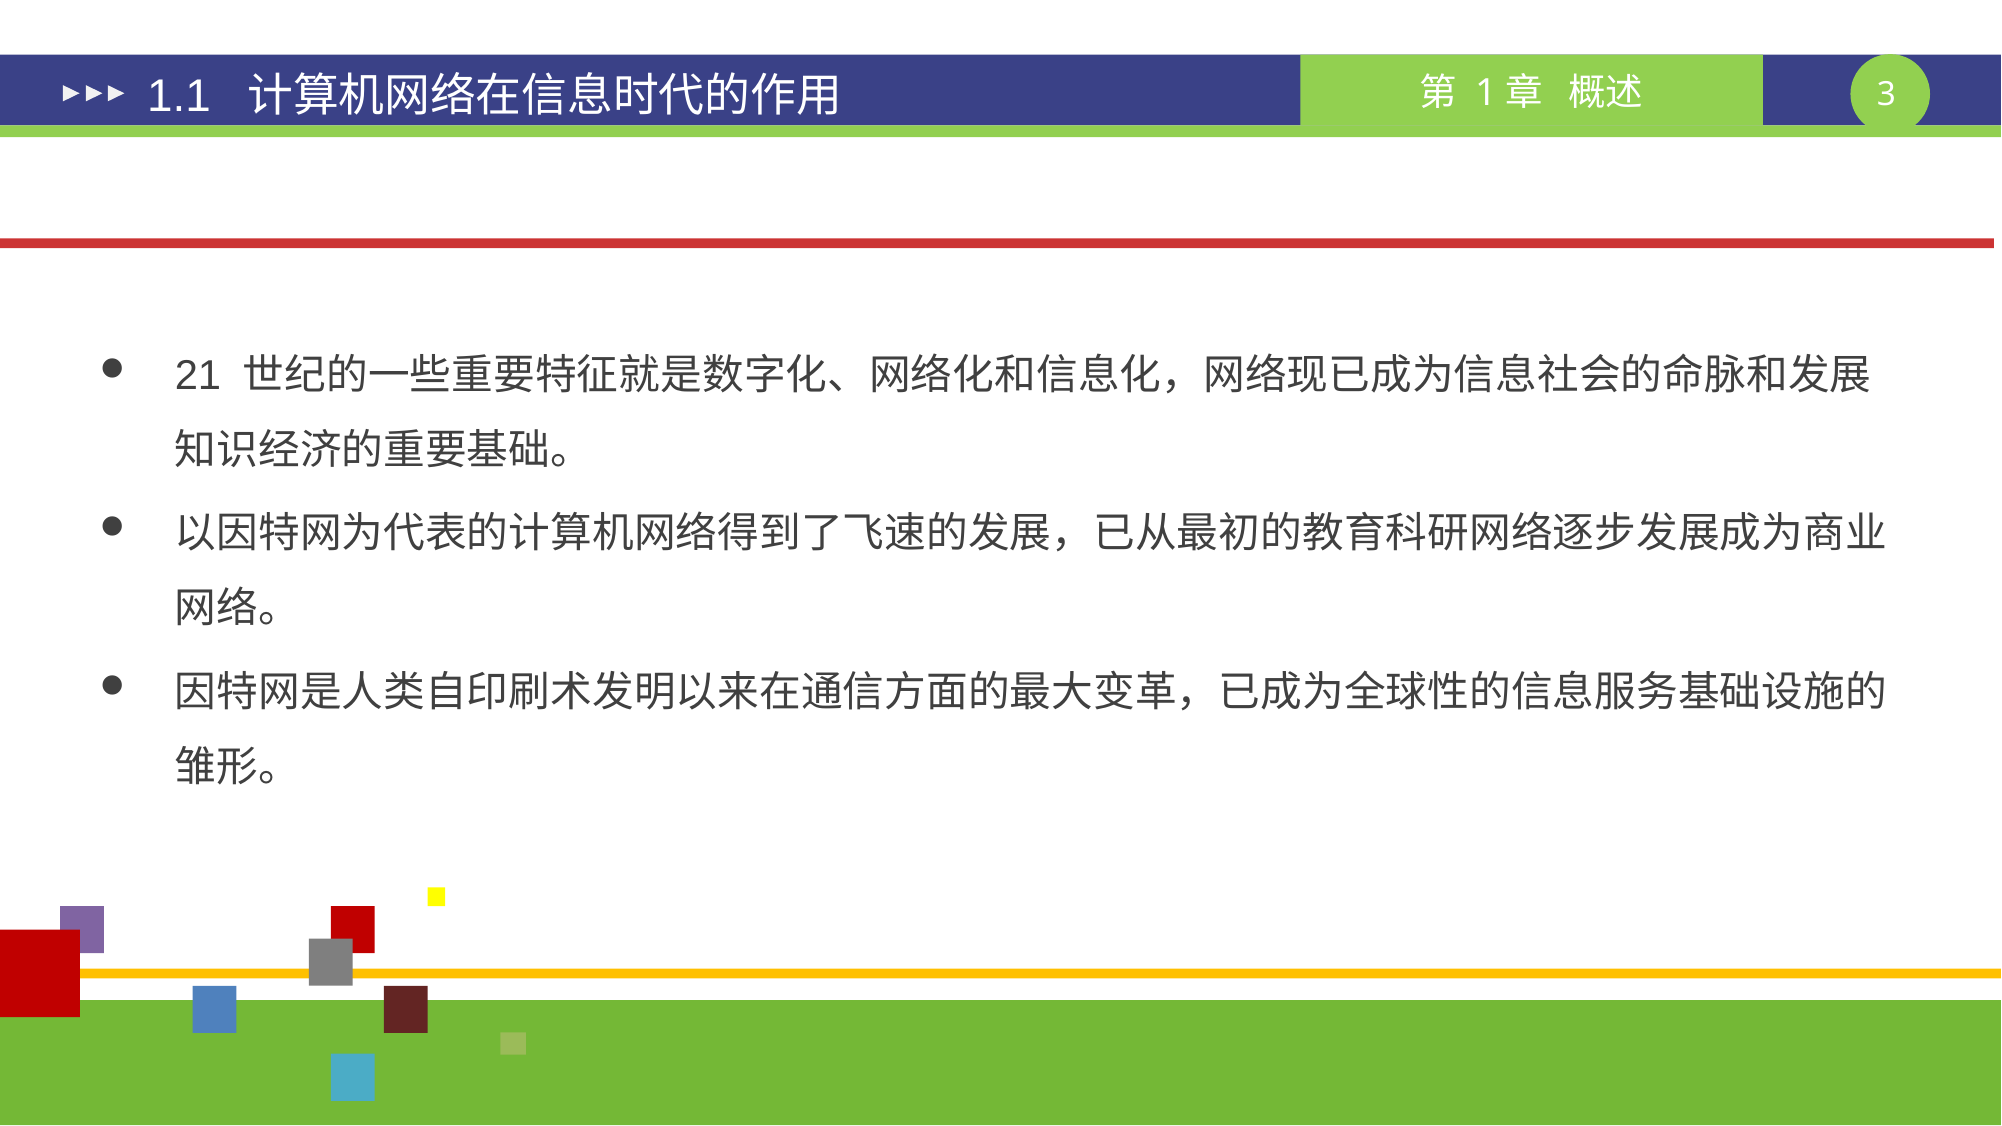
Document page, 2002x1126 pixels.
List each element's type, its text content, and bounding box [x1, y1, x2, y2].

text_box [307, 937, 355, 988]
text_box [191, 984, 238, 1035]
text_box [329, 904, 377, 955]
text_box [329, 1052, 377, 1103]
text_box [426, 885, 447, 908]
text_box [0, 928, 82, 1019]
title 1.1 计算机网络在信息时代的作用 [127, 57, 1003, 129]
text_box [382, 984, 430, 1035]
text_box [0, 998, 2001, 1126]
text_box [58, 904, 106, 955]
text_box [498, 1030, 528, 1057]
text_box [355, 966, 2001, 981]
text_box [0, 236, 1996, 250]
list 21 世纪的一些重要特征就是数字化、网络化和信息化，网络现已成为信息社会的命脉和发展知识经济的重要基础。 以因特网为代表的计算机网络得到了飞速的发展，已从最初的教育科研网络逐步发展成为商业网络。 因特网是人类自印刷术发明以来在通信方面的最大变革，已成为全球性的信息服务基础设施的雏形。 [79, 312, 1913, 838]
text_box [82, 966, 307, 981]
